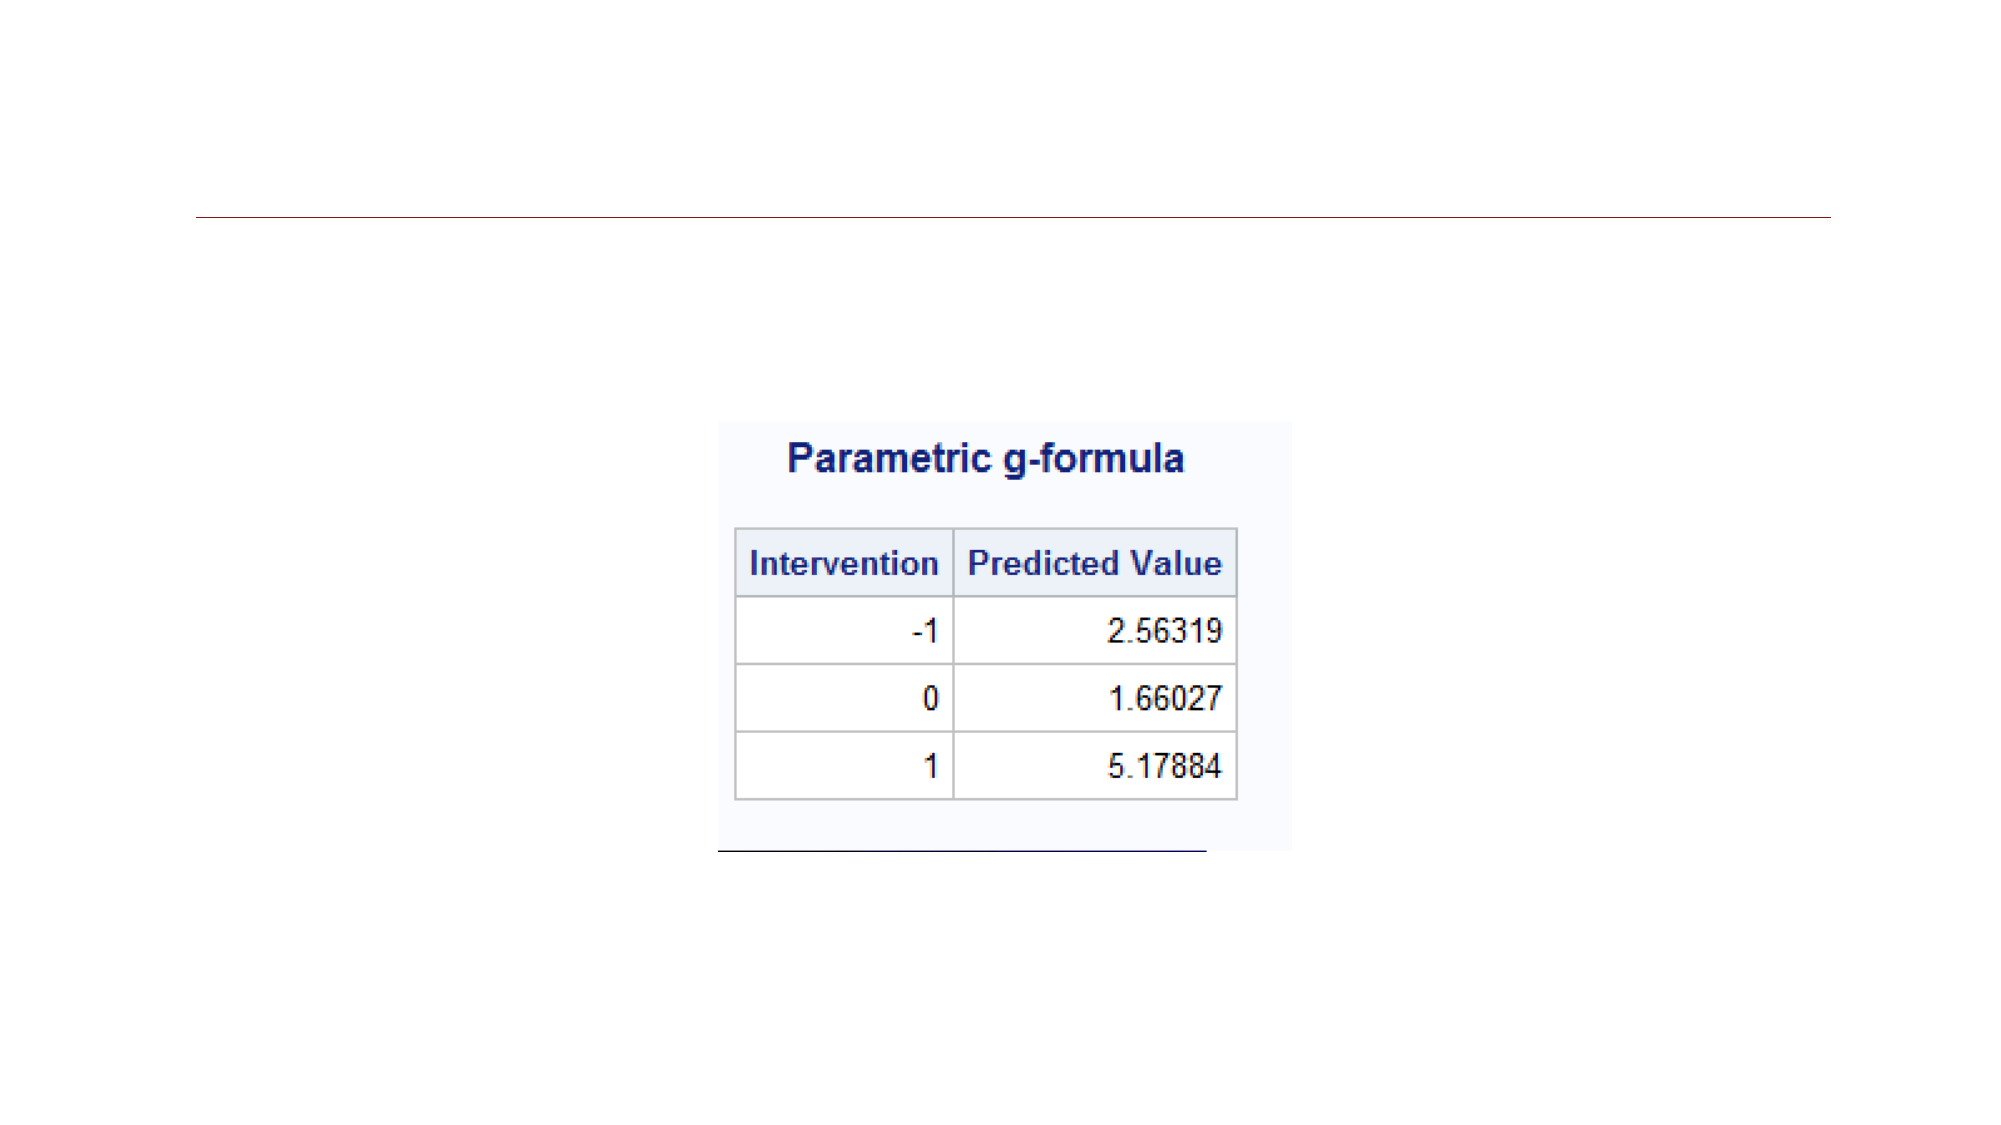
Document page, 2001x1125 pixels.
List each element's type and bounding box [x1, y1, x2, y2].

list [718, 421, 1292, 853]
